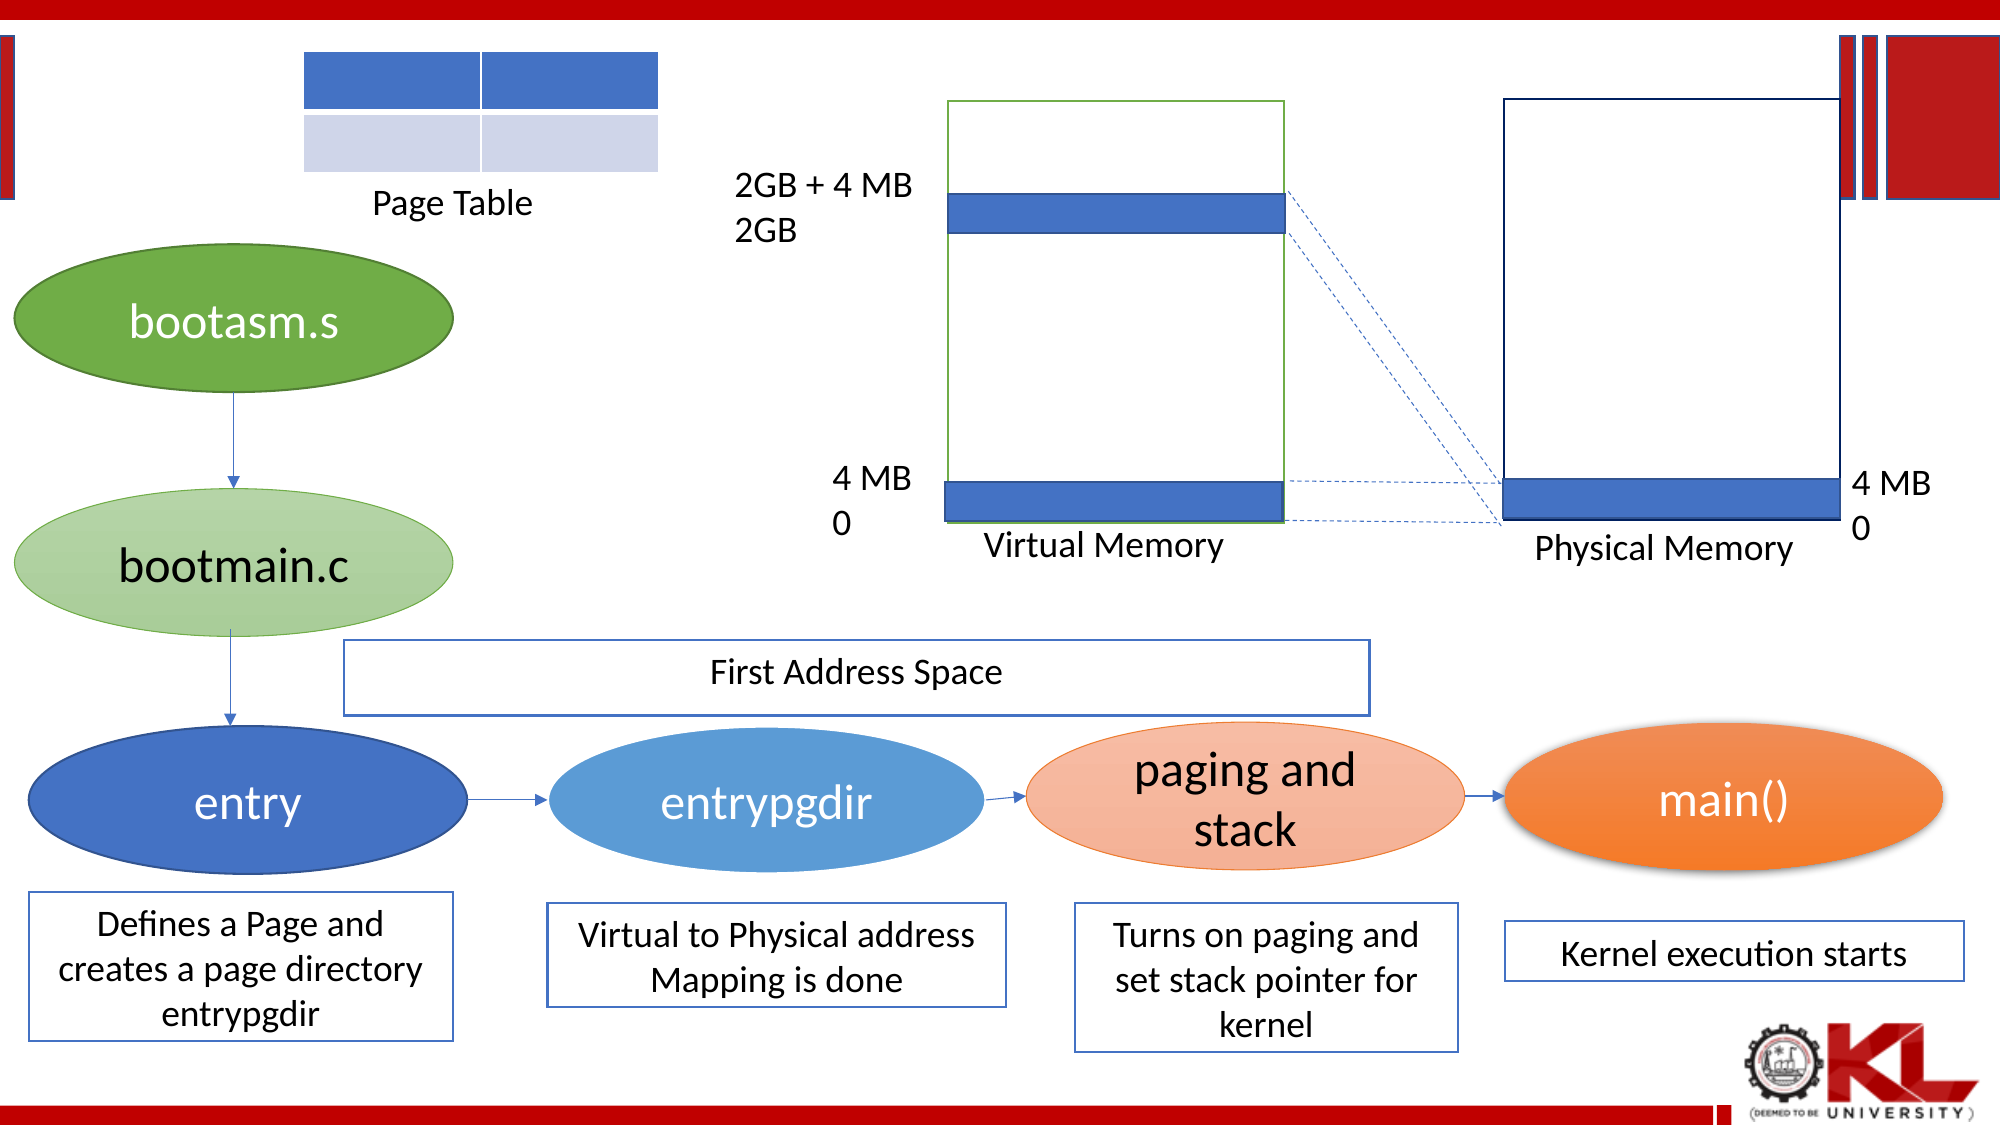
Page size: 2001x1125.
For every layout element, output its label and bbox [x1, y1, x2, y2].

text_box [719, 98, 1841, 577]
text_box [985, 796, 1027, 800]
text_box [0, 0, 2000, 1125]
